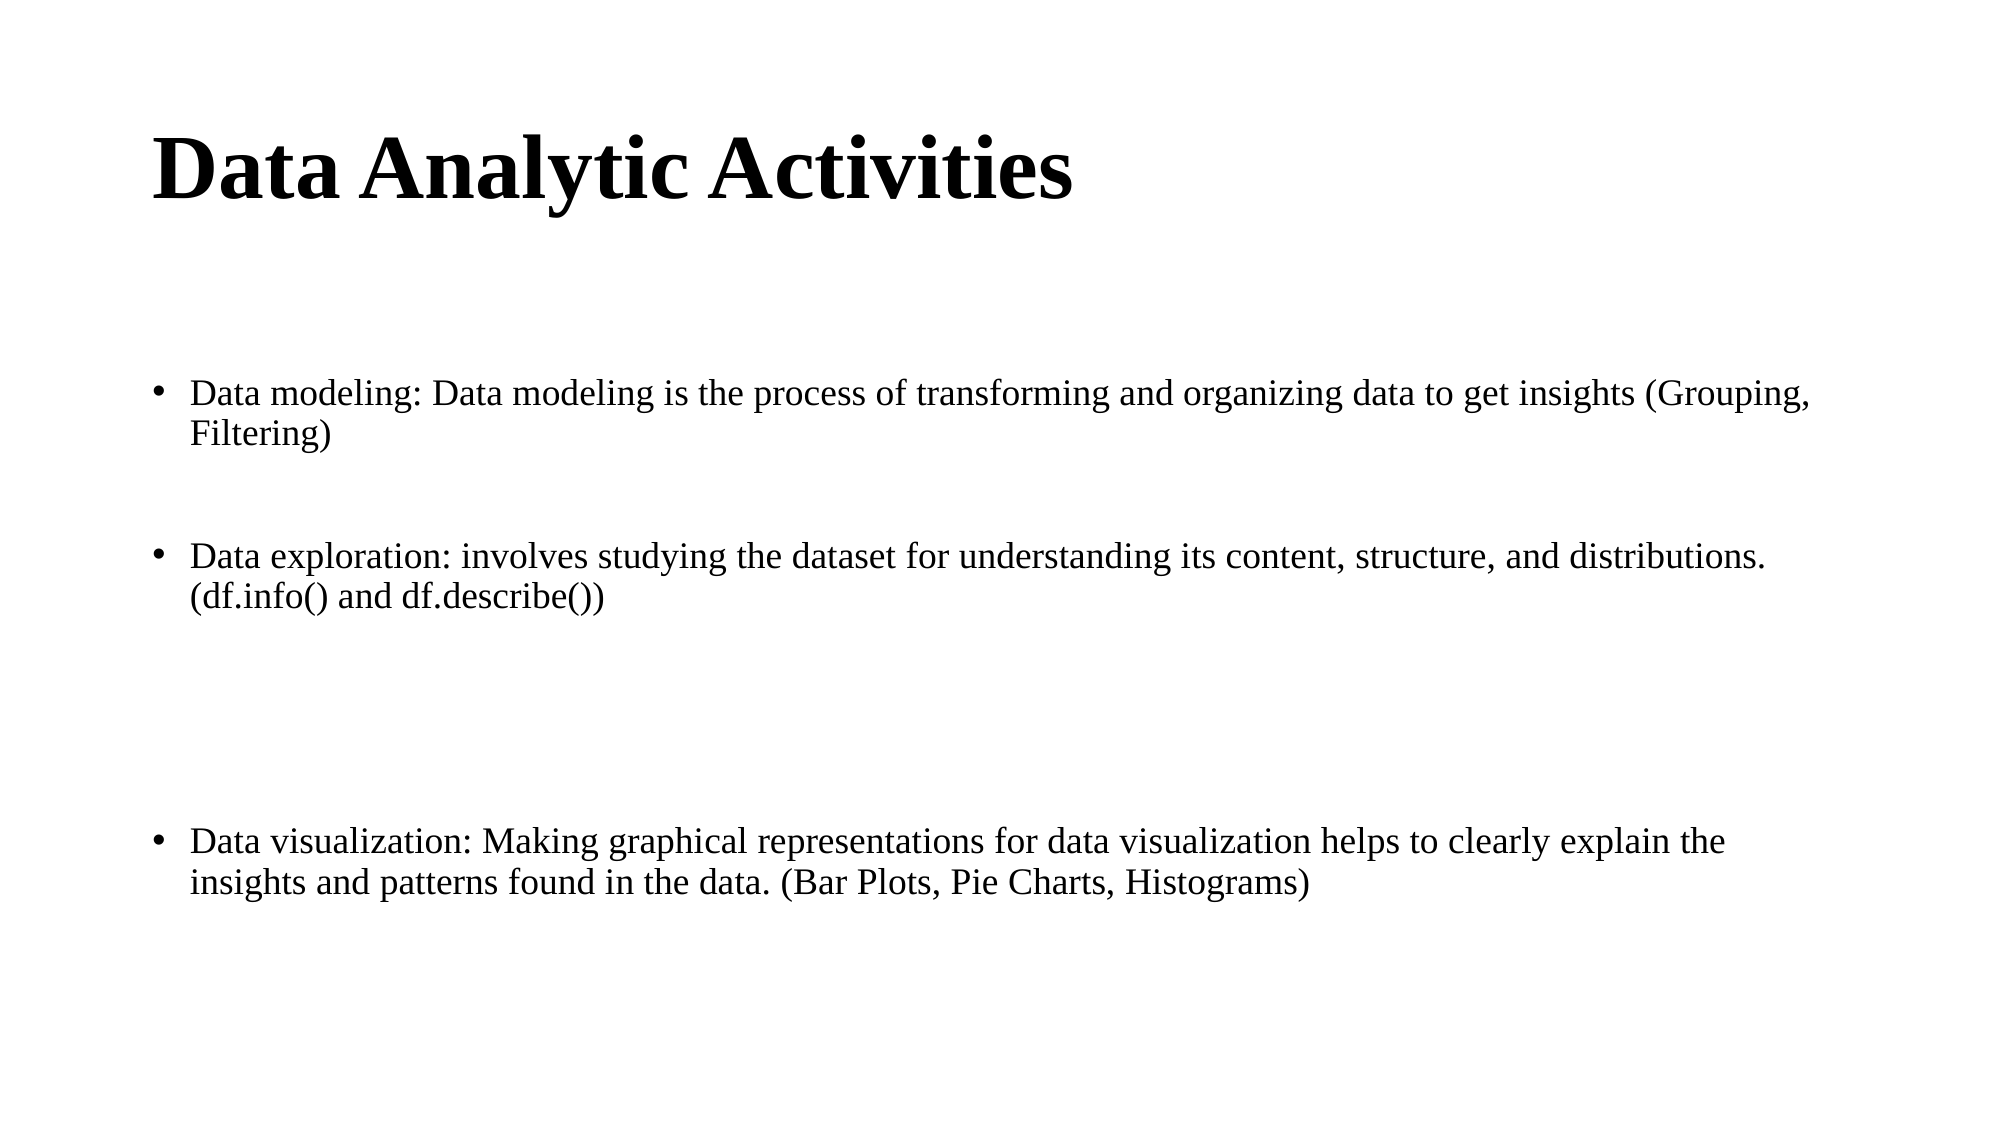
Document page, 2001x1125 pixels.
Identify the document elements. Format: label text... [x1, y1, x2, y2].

title Data Analytic Activities [137, 59, 1863, 278]
list Data modeling: Data modeling is the process of transforming and organizing data to get insights (Grouping, Filtering) Data exploration: involves studying the dataset for understanding its content, structure, and distributions.(df.info() and df.describe()) Data visualization: Making graphical representations for data visualization helps to clearly explain the insights and patterns found in the data. (Bar Plots, Pie Charts, Histograms) [137, 299, 1863, 1014]
